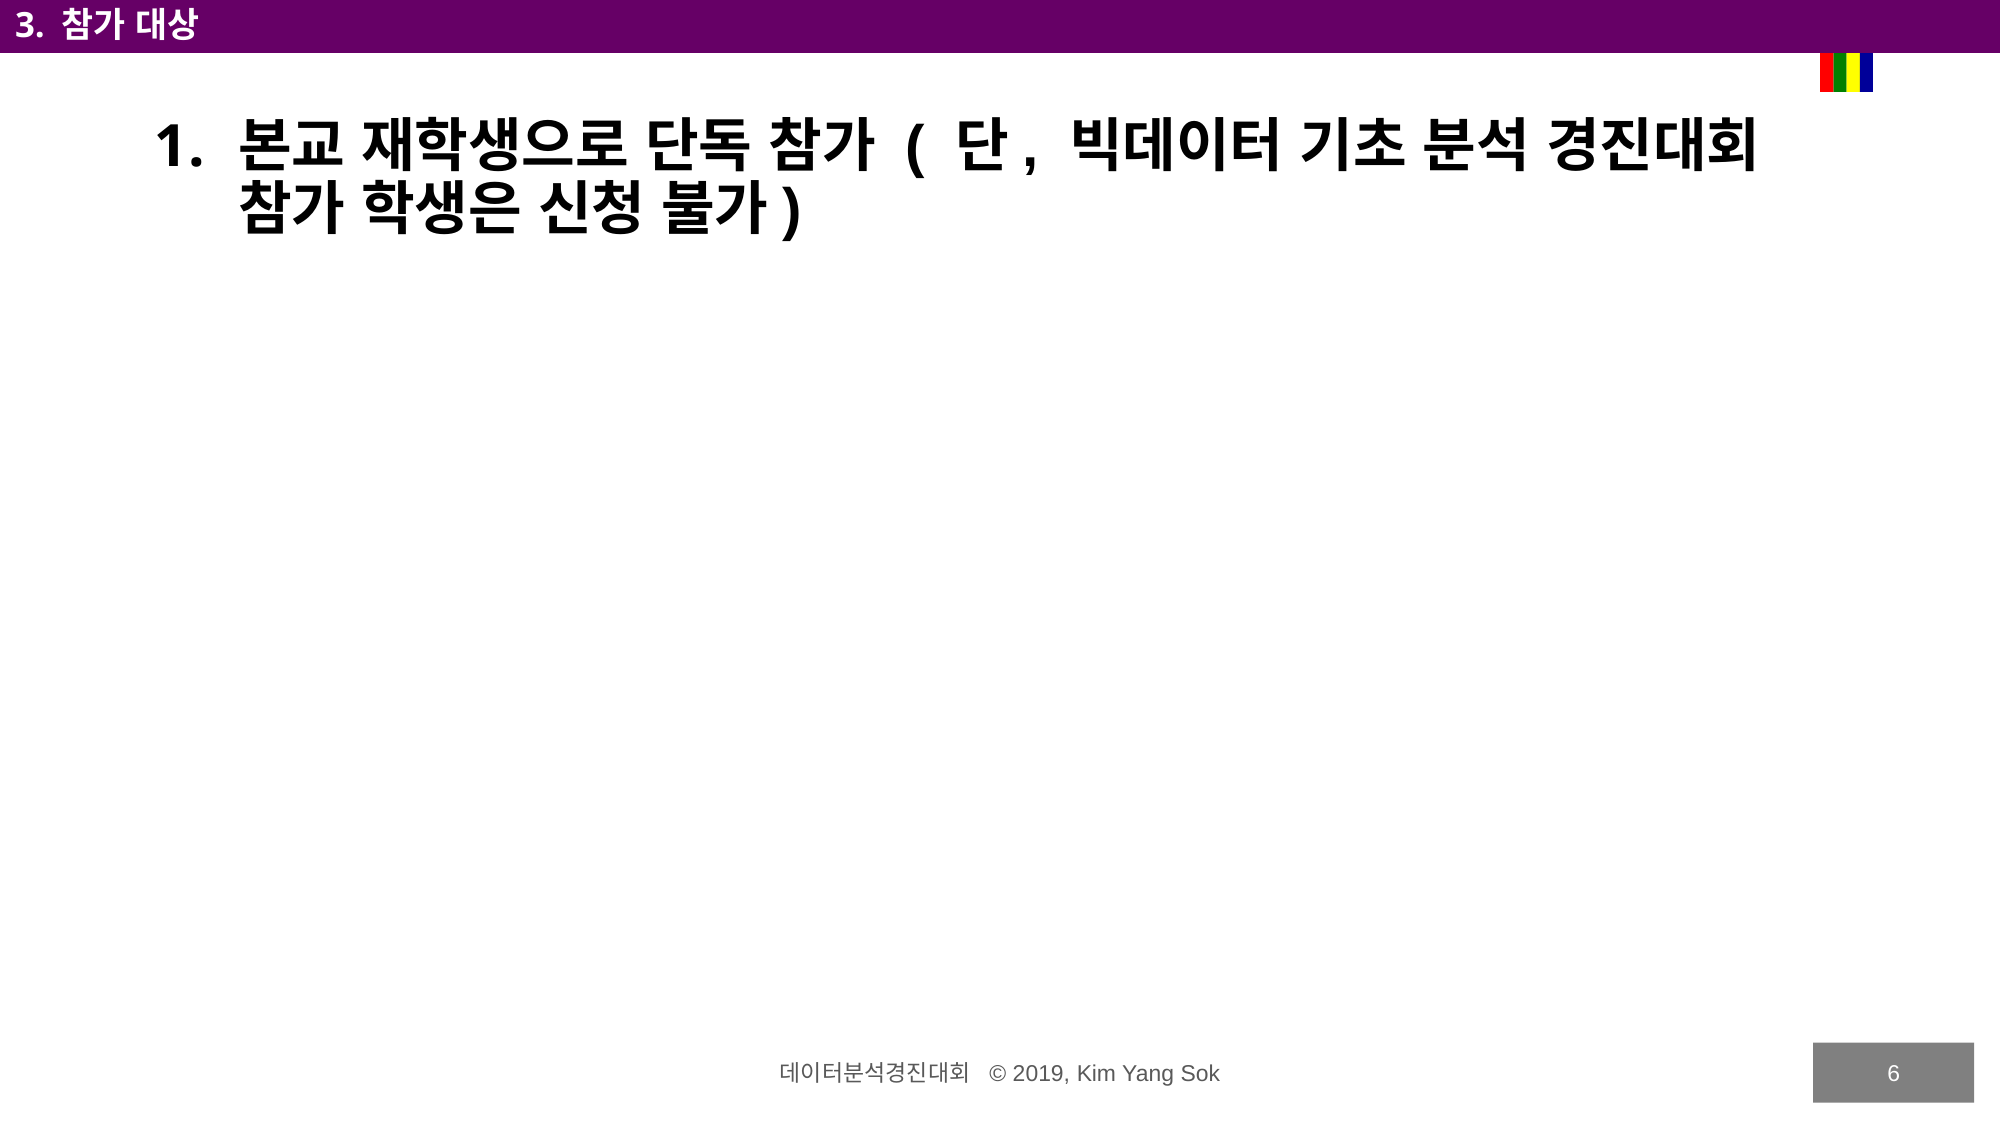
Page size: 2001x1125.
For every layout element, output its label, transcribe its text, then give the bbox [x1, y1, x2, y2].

slide_number 6 [1813, 1042, 1975, 1103]
title 3. 참가 대상 [0, 0, 2000, 53]
footer 데이터분석경진대회 © 2019, Kim Yang Sok [727, 1042, 1273, 1103]
list 본교 재학생으로 단독 참가 ( 단, 빅데이터 기초 분석 경진대회 참가 학생은 신청 불가) [138, 108, 1864, 1014]
